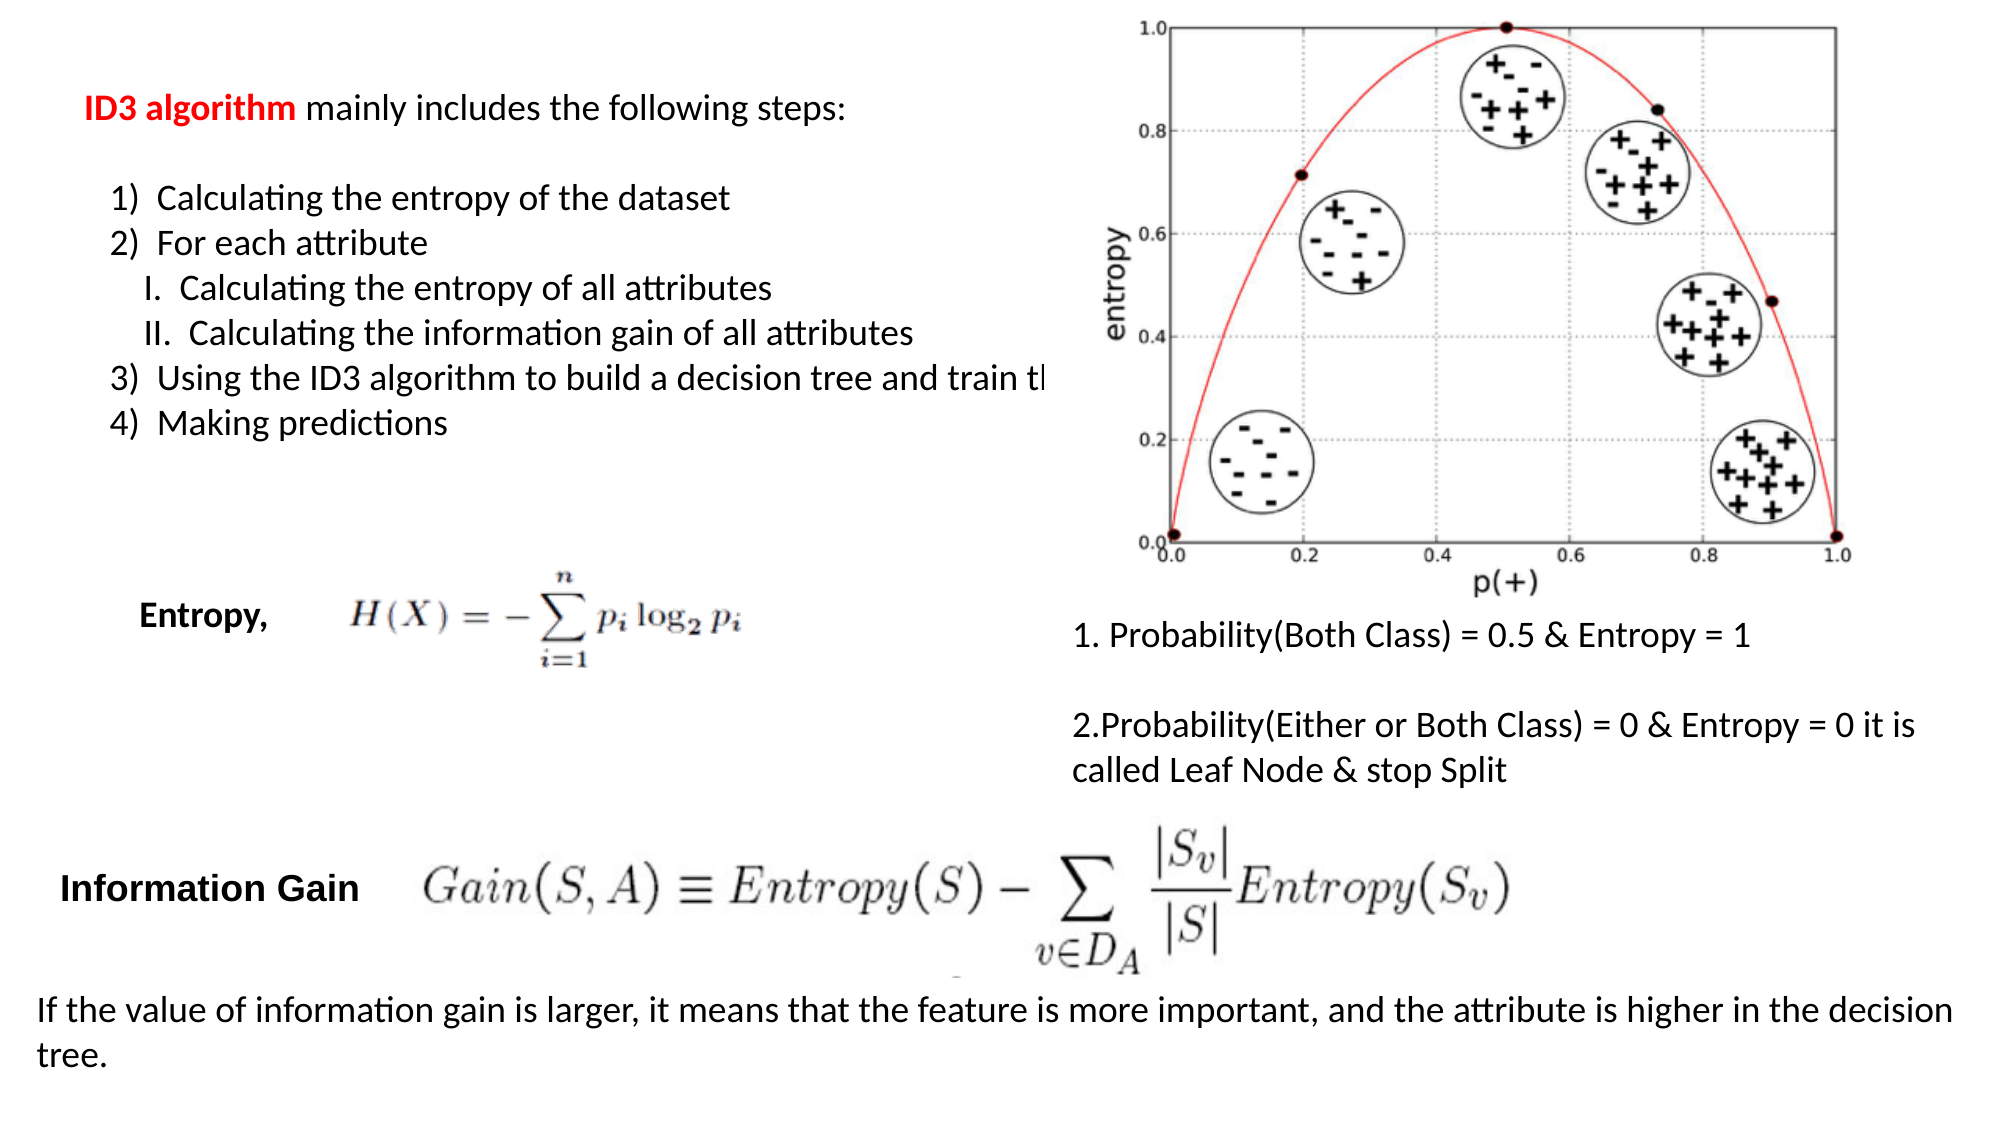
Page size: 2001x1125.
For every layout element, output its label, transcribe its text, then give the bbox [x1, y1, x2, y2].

text_box ID3 algorithm mainly includes the following steps: ​1) Calculating the entropy of the dataset 2) For each attribute I. Calculating the entropy of all attributes II. Calculating the information gain of all attributes 3) Using the ID3 algorithm to build a decision tree and train the data 4) Making predictions [60, 75, 1039, 541]
text_box Entropy, [124, 582, 294, 643]
text_box 1. Probability(Both Class) = 0.5 & Entropy = 1 2.Probability(Either or Both Class) = 0 & Entropy = 0 it is called Leaf Node & stop Split [1057, 602, 1965, 798]
picture [314, 523, 776, 702]
picture [409, 816, 1512, 978]
text_box If the value of information gain is larger, it means that the feature is more important, and the attribute is higher in the decision tree. [21, 977, 1977, 1083]
picture [1044, 6, 1929, 633]
text_box Information Gain [44, 856, 403, 977]
